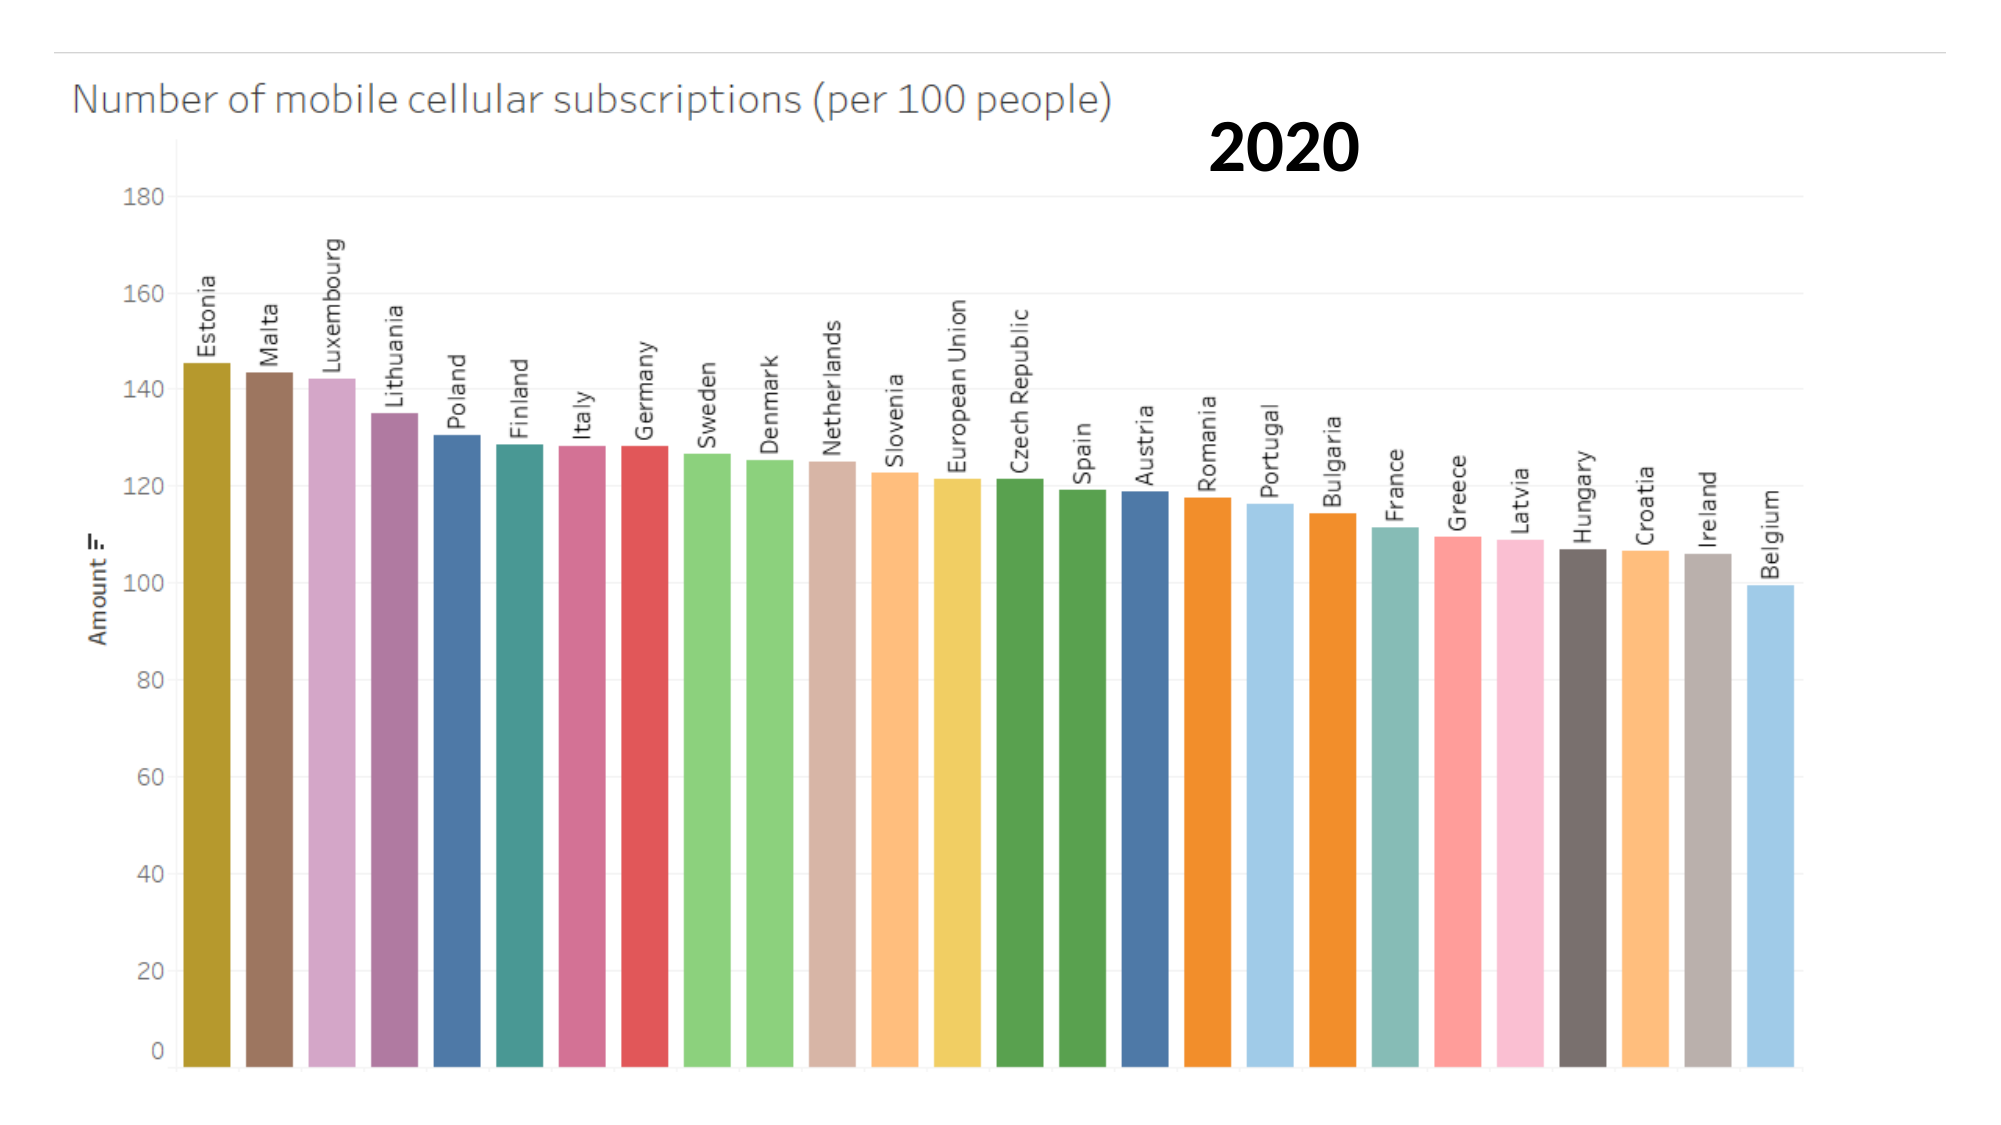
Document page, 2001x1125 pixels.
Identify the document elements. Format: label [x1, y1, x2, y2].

picture [54, 52, 1946, 1072]
